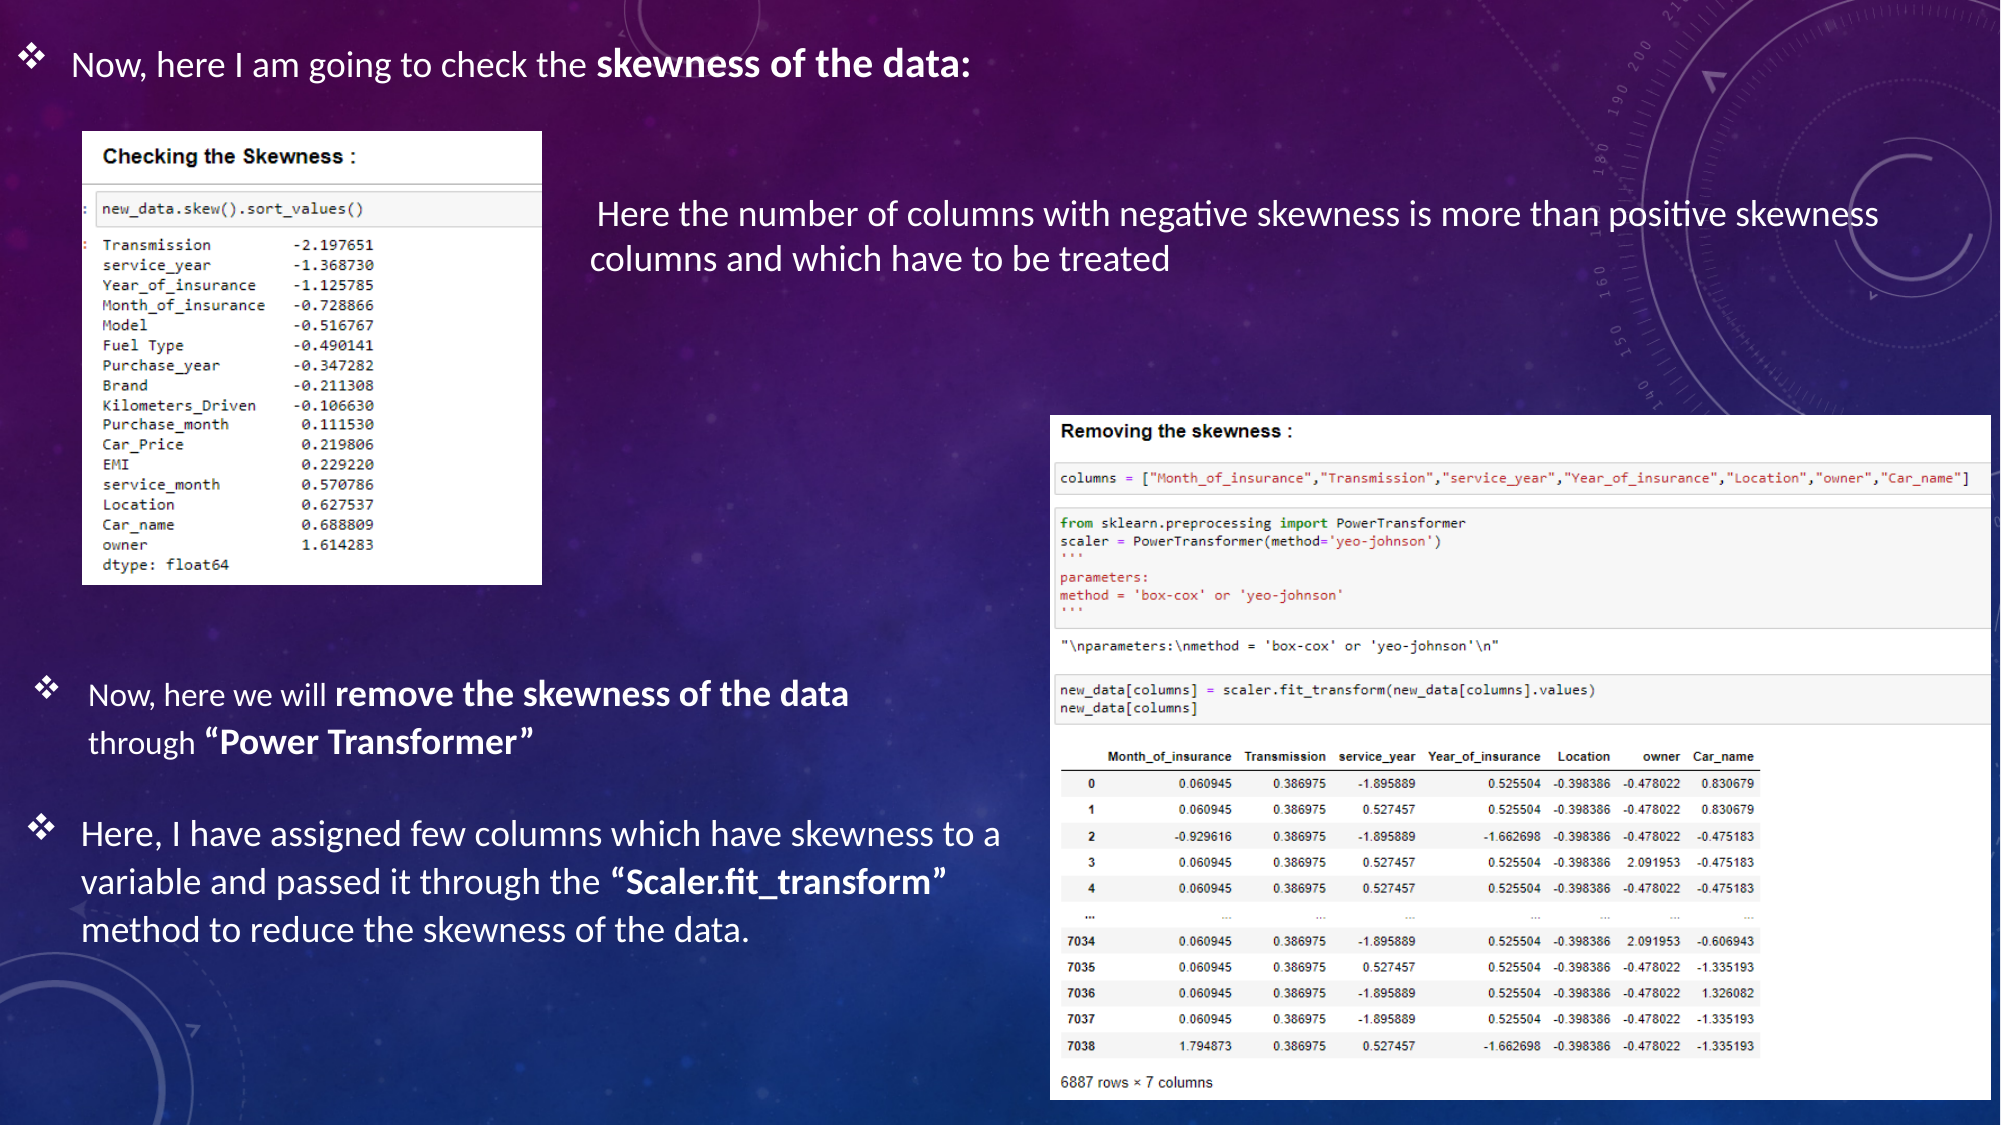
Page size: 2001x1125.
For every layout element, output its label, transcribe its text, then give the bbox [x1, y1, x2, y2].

text_box Here, I have assigned few columns which have skewness to a variable and passed it through the “Scaler.fit_transform” method to reduce the skewness of the data. [9, 798, 1043, 958]
text_box Now, here we will remove the skewness of the data through “Power Transformer” [17, 658, 958, 770]
text_box Here the number of columns with negative skewness is more than positive skewness columns and which have to be treated [575, 181, 1975, 287]
picture [0, 0, 2001, 1125]
text_box Now, here I am going to check the skewness of the data: [0, 24, 1000, 93]
